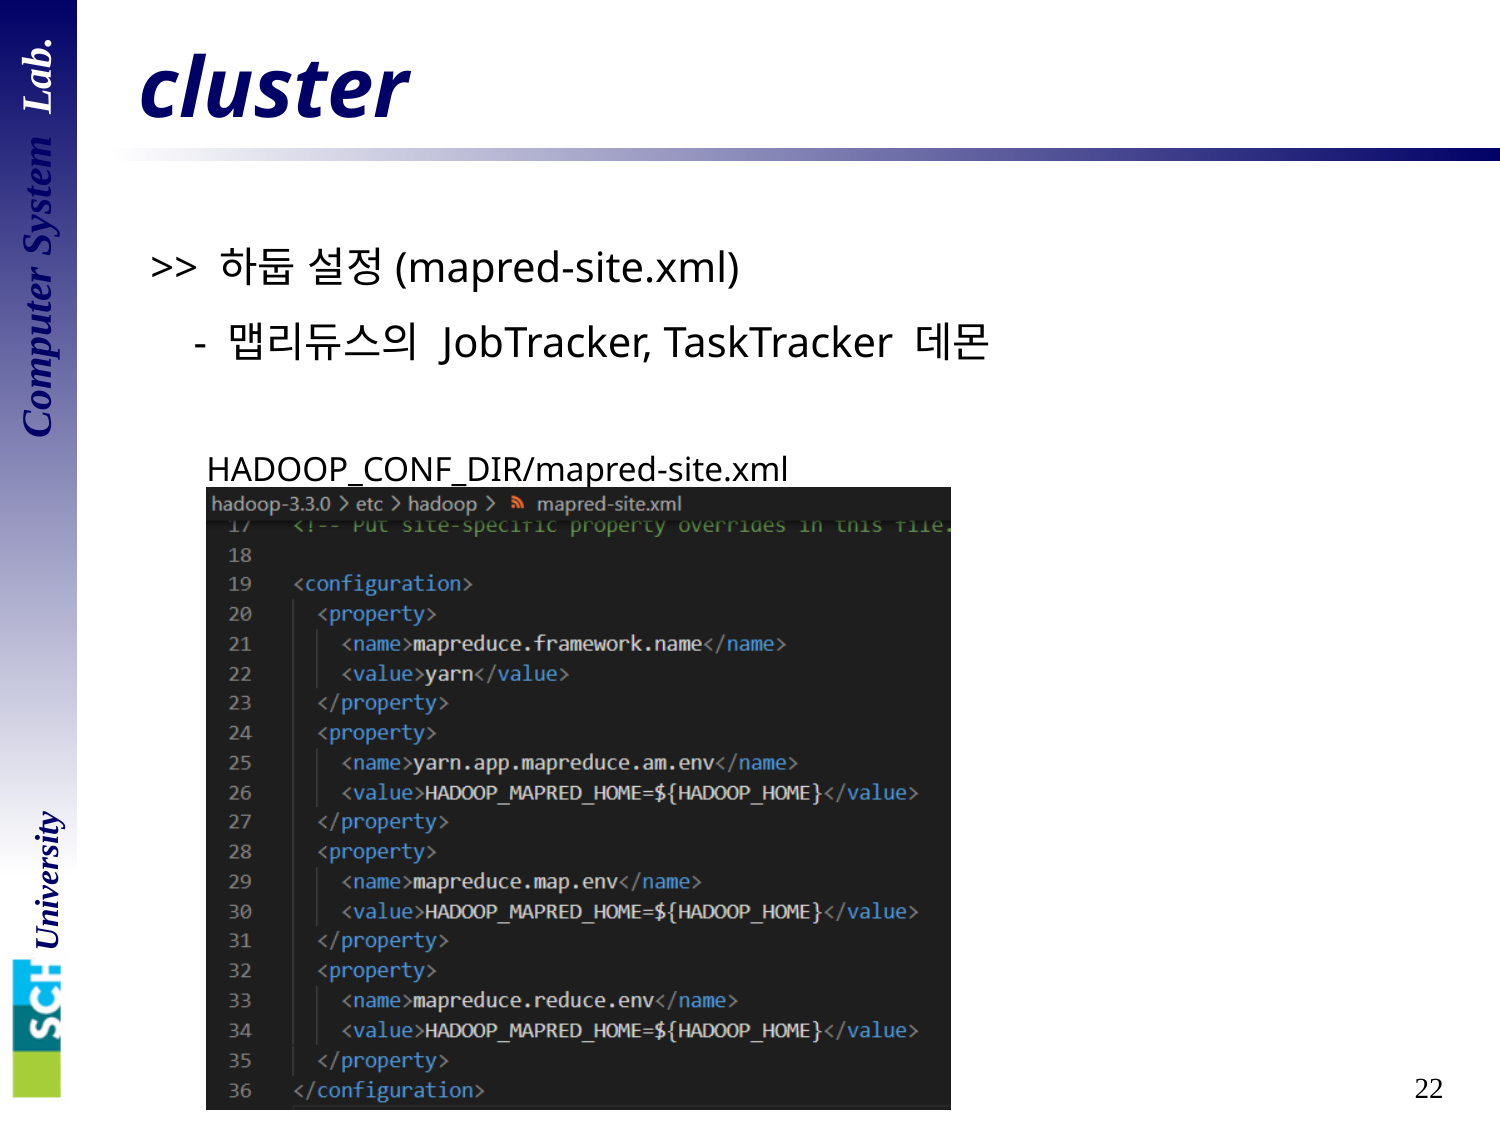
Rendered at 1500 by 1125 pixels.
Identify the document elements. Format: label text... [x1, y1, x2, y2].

text_box HADOOP_CONF_DIR/mapred-site.xml [191, 420, 1461, 496]
picture [206, 486, 951, 1110]
picture [5, 952, 69, 1104]
text_box >> 하둡 설정(mapred-site.xml) - 맵리듀스의 JobTracker, TaskTracker 데몬 [135, 208, 1459, 373]
title cluster [123, 25, 1460, 143]
